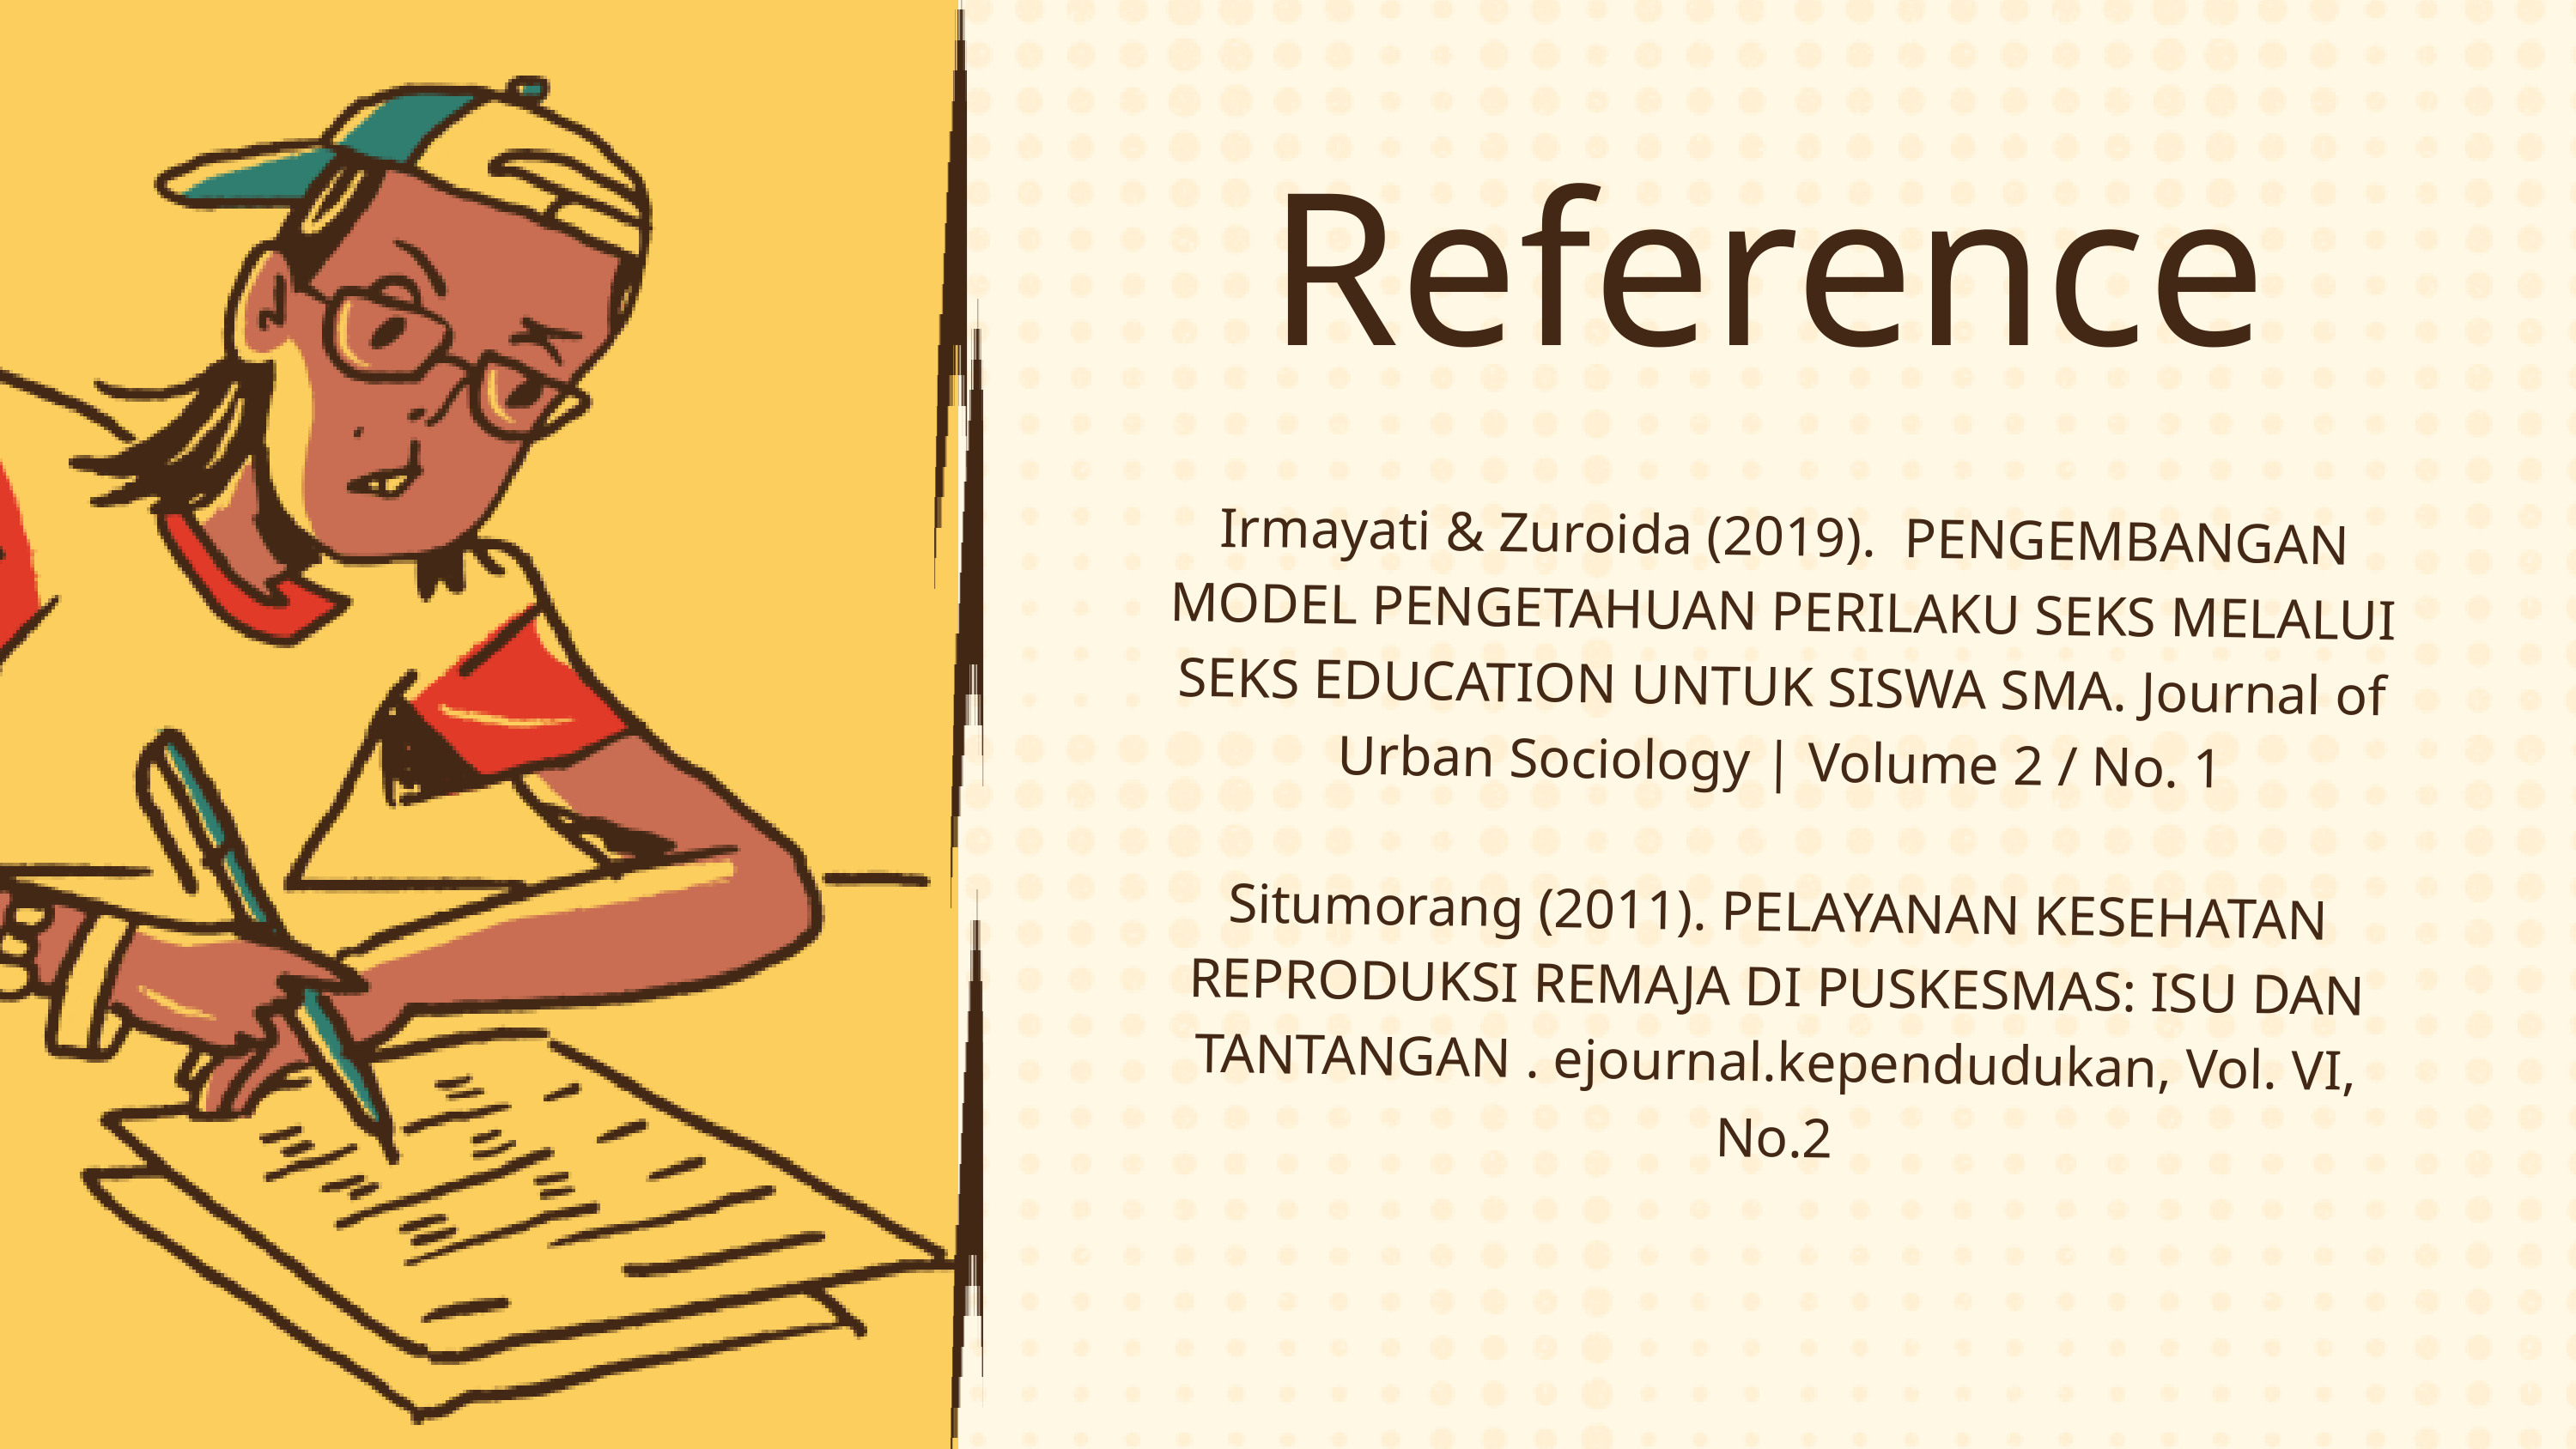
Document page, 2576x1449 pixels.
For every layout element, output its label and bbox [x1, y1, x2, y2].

text_box [990, 0, 2576, 1449]
text_box [933, 0, 984, 1449]
text_box [0, 0, 930, 1449]
